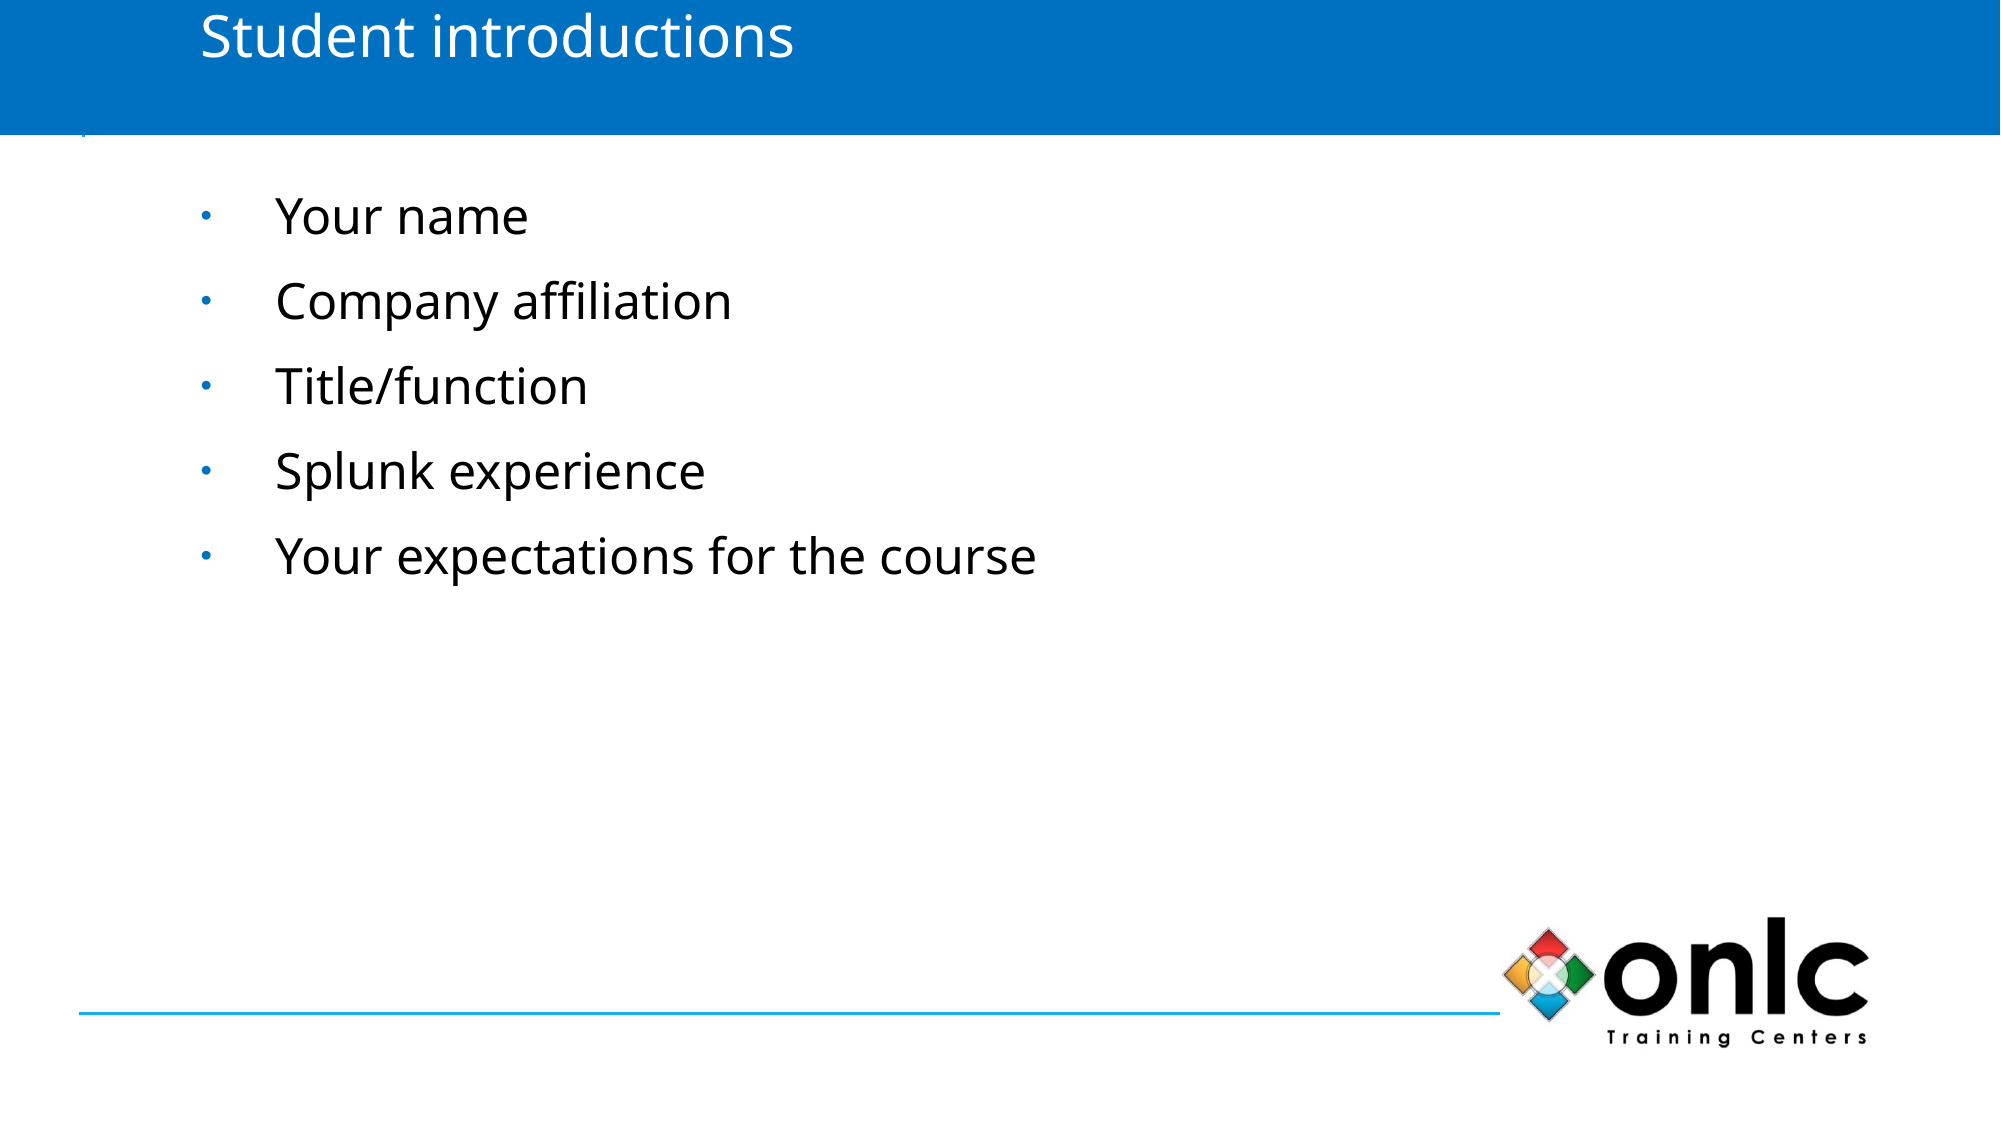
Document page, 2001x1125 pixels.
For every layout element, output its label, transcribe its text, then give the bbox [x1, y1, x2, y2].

list Your name Company affiliation Title/function Splunk experience Your expectations for the course [185, 177, 1986, 1125]
title Student introductions [185, 0, 1675, 122]
